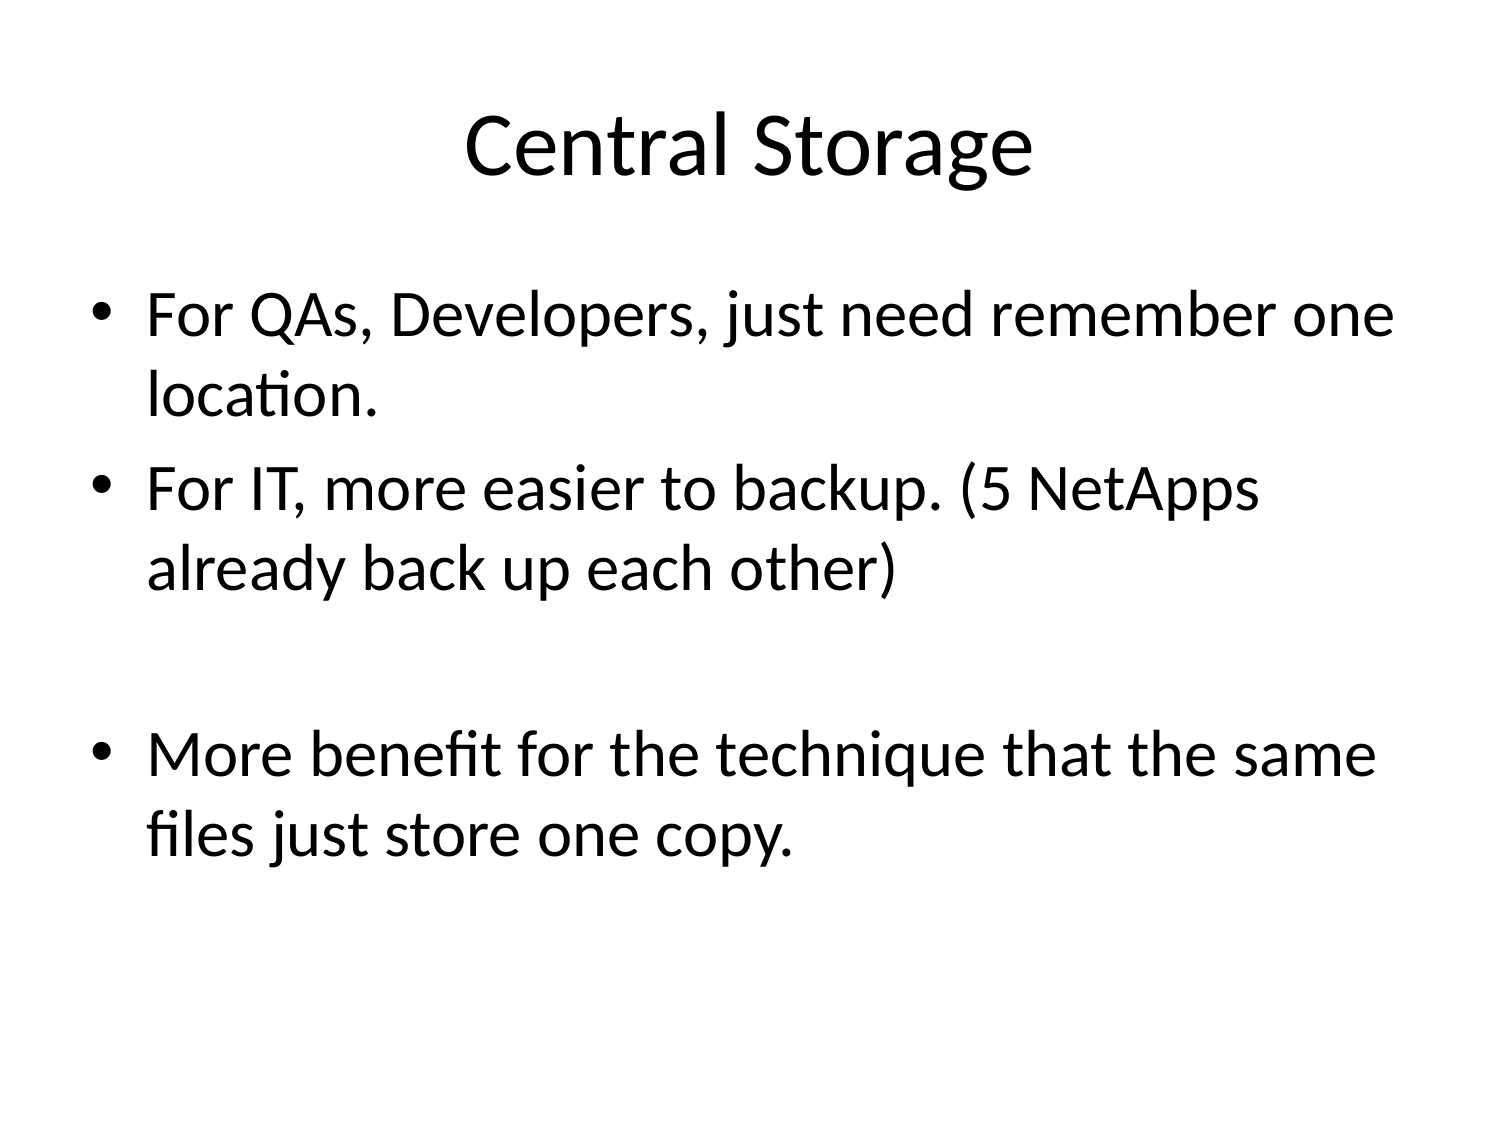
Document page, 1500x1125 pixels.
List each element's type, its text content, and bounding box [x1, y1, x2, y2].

list For QAs, Developers, just need remember one location. For IT, more easier to backup. (5 NetApps already back up each other) More benefit for the technique that the same files just store one copy. [75, 262, 1425, 1005]
title Central Storage [75, 45, 1425, 233]
